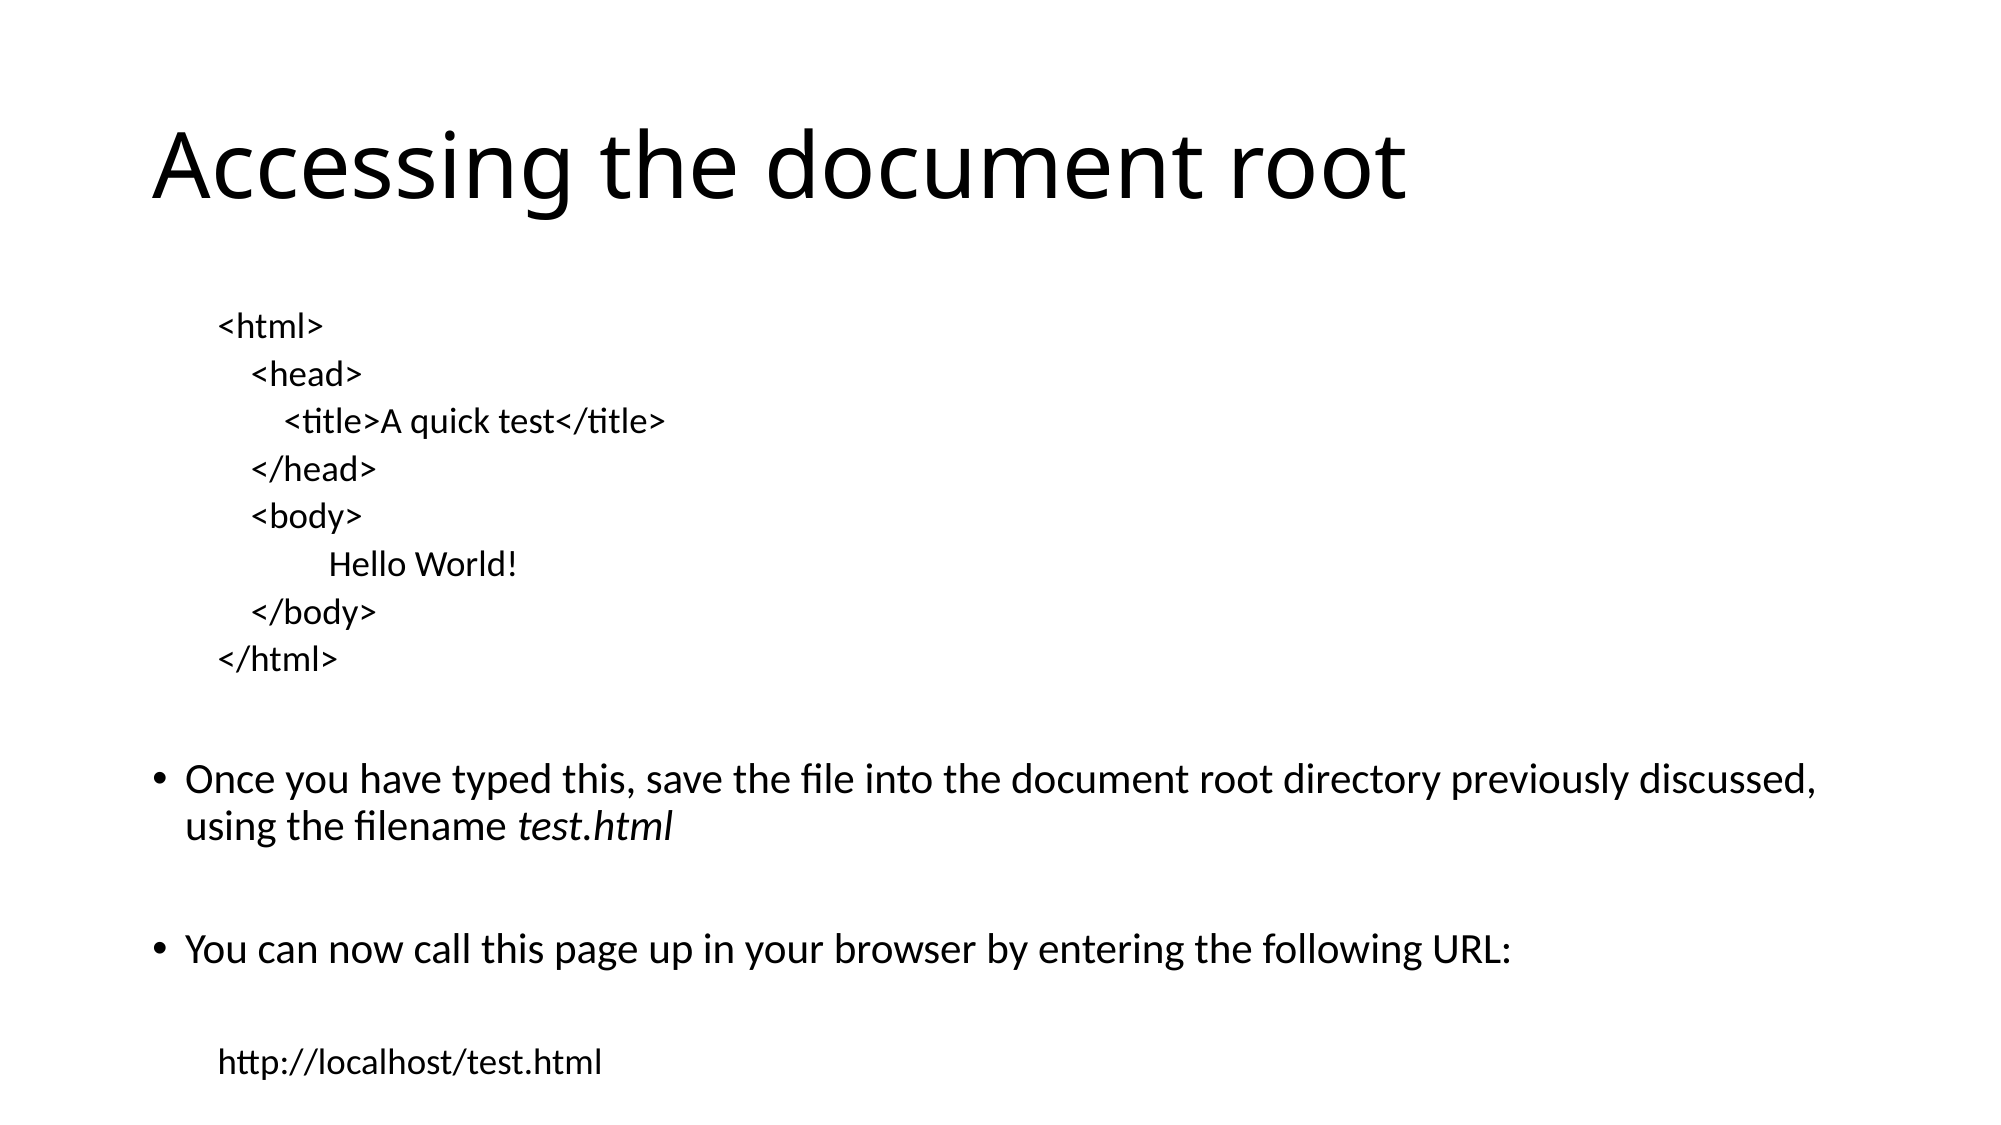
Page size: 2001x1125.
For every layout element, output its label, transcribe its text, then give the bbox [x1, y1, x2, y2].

list <html> <head> <title>A quick test</title> </head> <body> Hello World! </body> </html> Once you have typed this, save the file into the document root directory previously discussed, using the filename test.html You can now call this page up in your browser by entering the following URL: http://localhost/test.html [137, 299, 1863, 1093]
title Accessing the document root [137, 59, 1863, 278]
